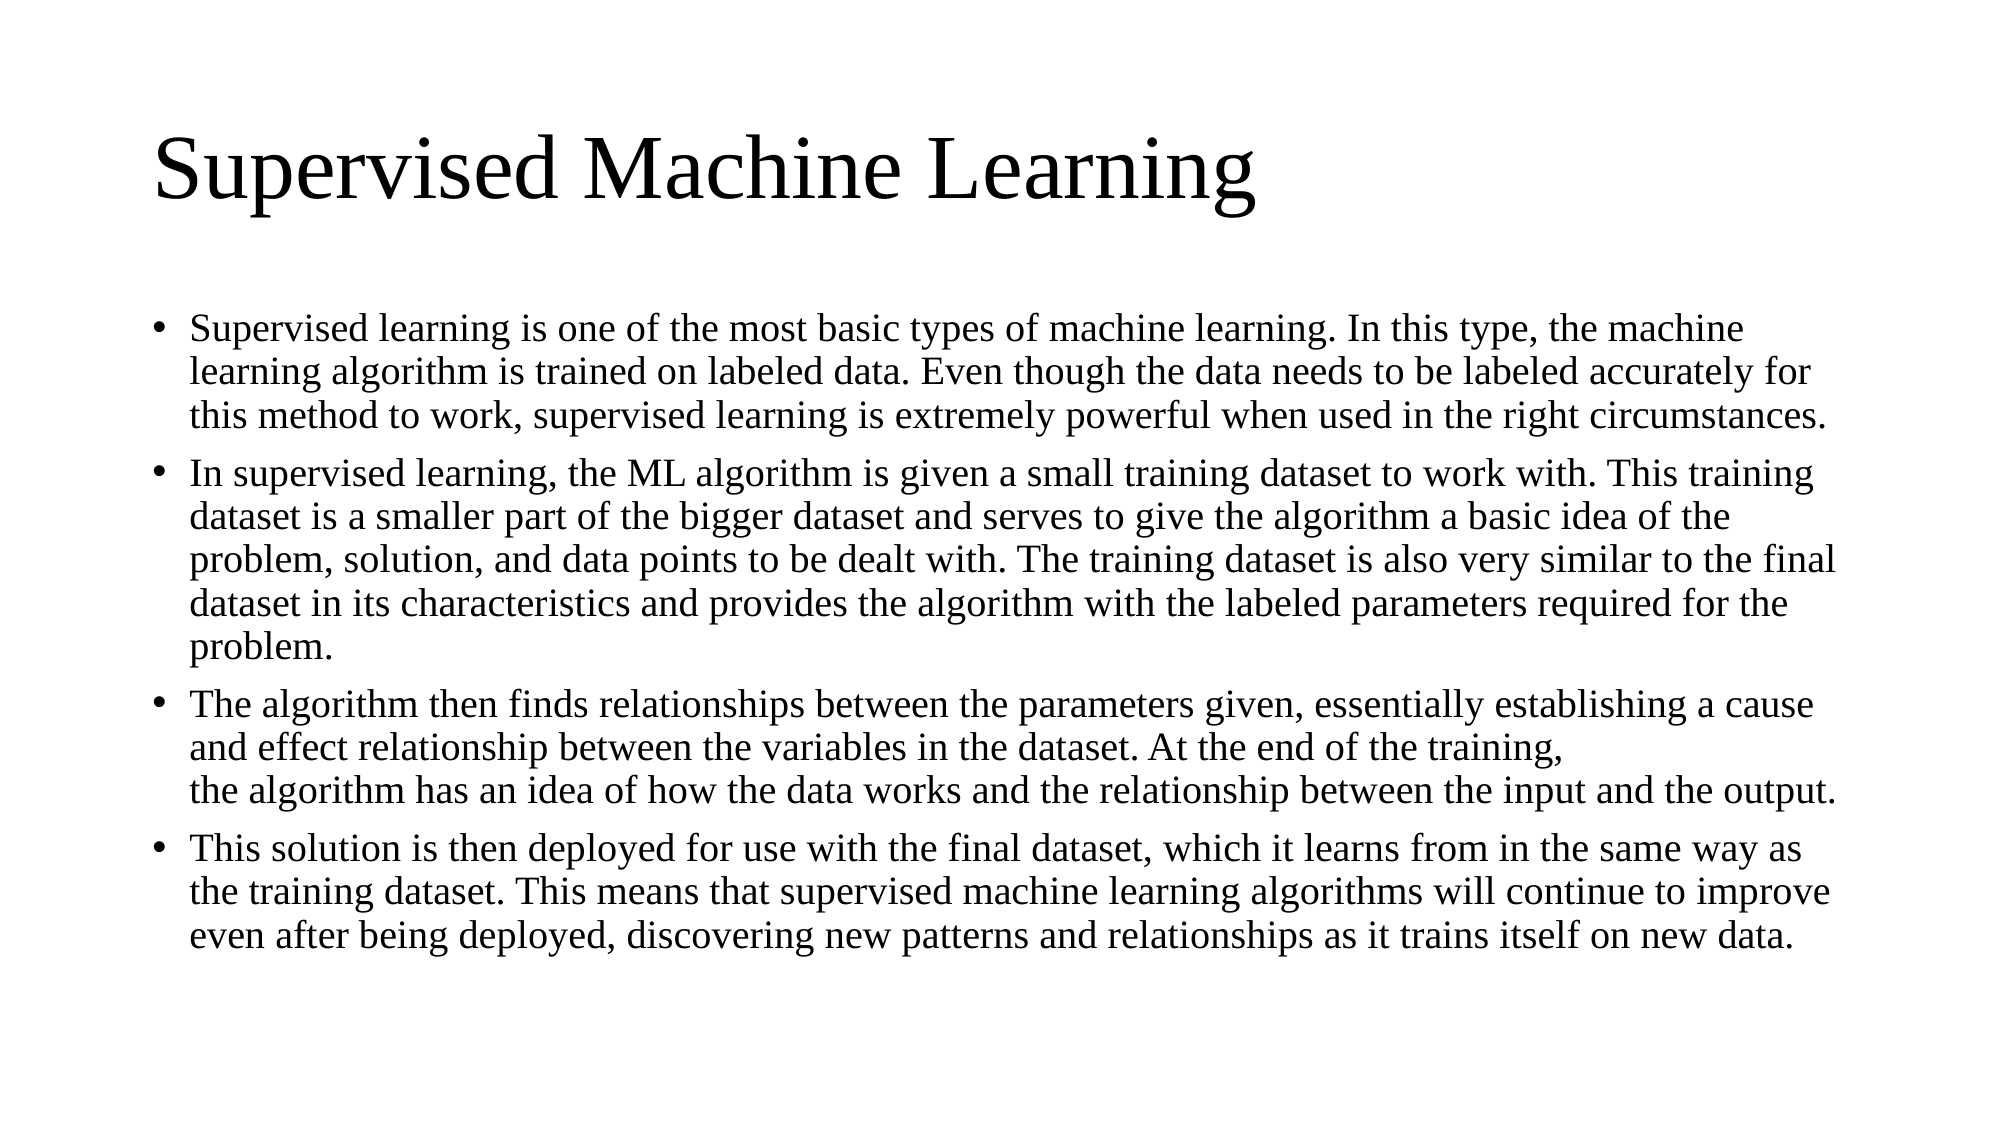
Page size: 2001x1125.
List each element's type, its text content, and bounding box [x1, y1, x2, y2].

list Supervised learning is one of the most basic types of machine learning. In this type, the machine learning algorithm is trained on labeled data. Even though the data needs to be labeled accurately for this method to work, supervised learning is extremely powerful when used in the right circumstances. In supervised learning, the ML algorithm is given a small training dataset to work with. This training dataset is a smaller part of the bigger dataset and serves to give the algorithm a basic idea of the problem, solution, and data points to be dealt with. The training dataset is also very similar to the final dataset in its characteristics and provides the algorithm with the labeled parameters required for the problem. The algorithm then finds relationships between the parameters given, essentially establishing a cause and effect relationship between the variables in the dataset. At the end of the training, the algorithm has an idea of how the data works and the relationship between the input and the output. This solution is then deployed for use with the final dataset, which it learns from in the same way as the training dataset. This means that supervised machine learning algorithms will continue to improve even after being deployed, discovering new patterns and relationships as it trains itself on new data. [137, 299, 1863, 1014]
title Supervised Machine Learning [137, 59, 1863, 278]
